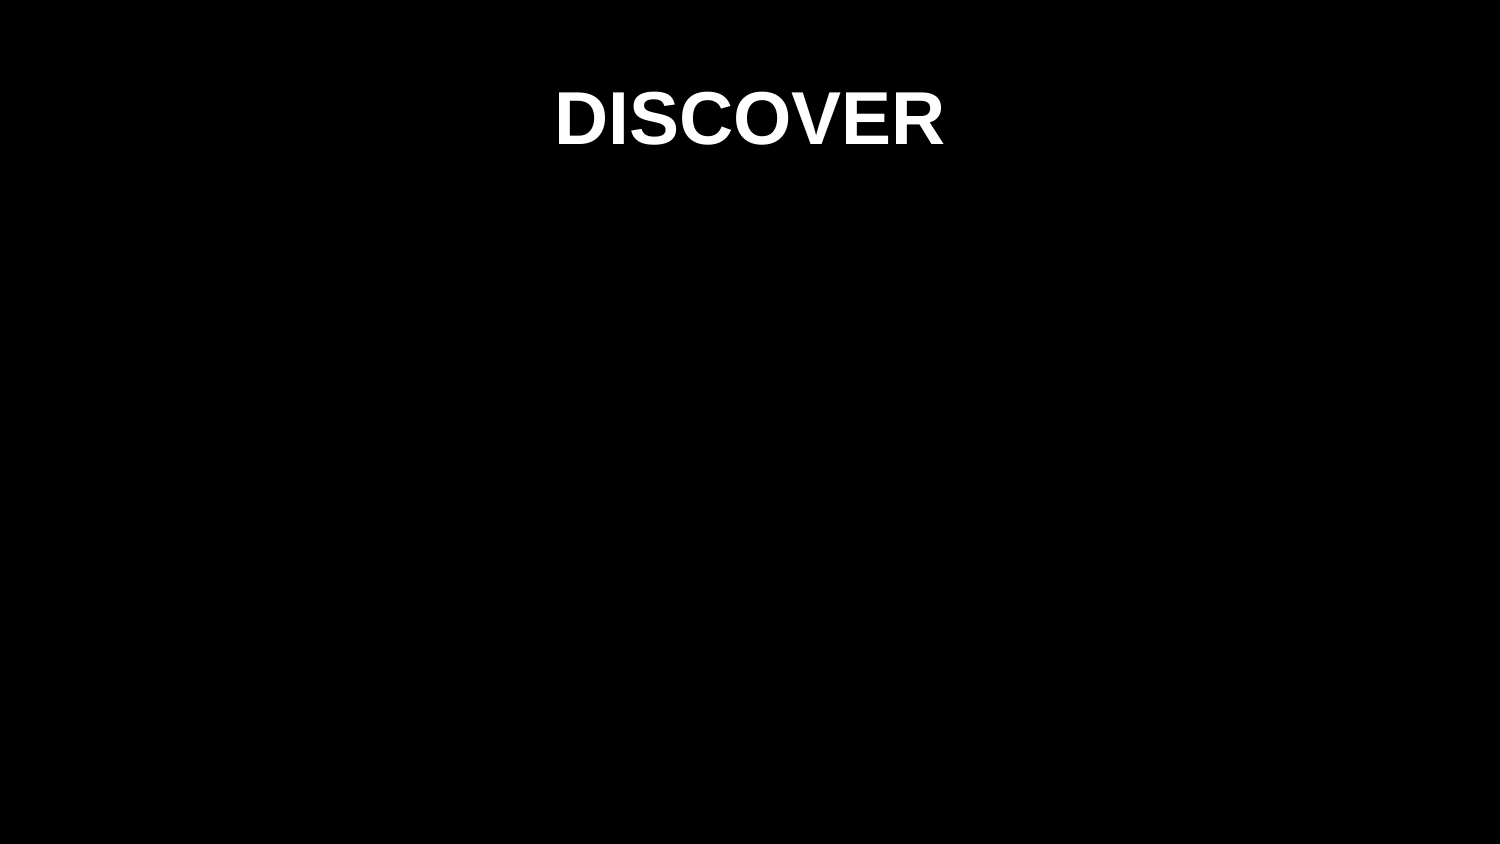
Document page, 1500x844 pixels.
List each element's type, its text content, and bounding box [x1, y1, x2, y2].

title DISCOVER [75, 33, 1425, 175]
